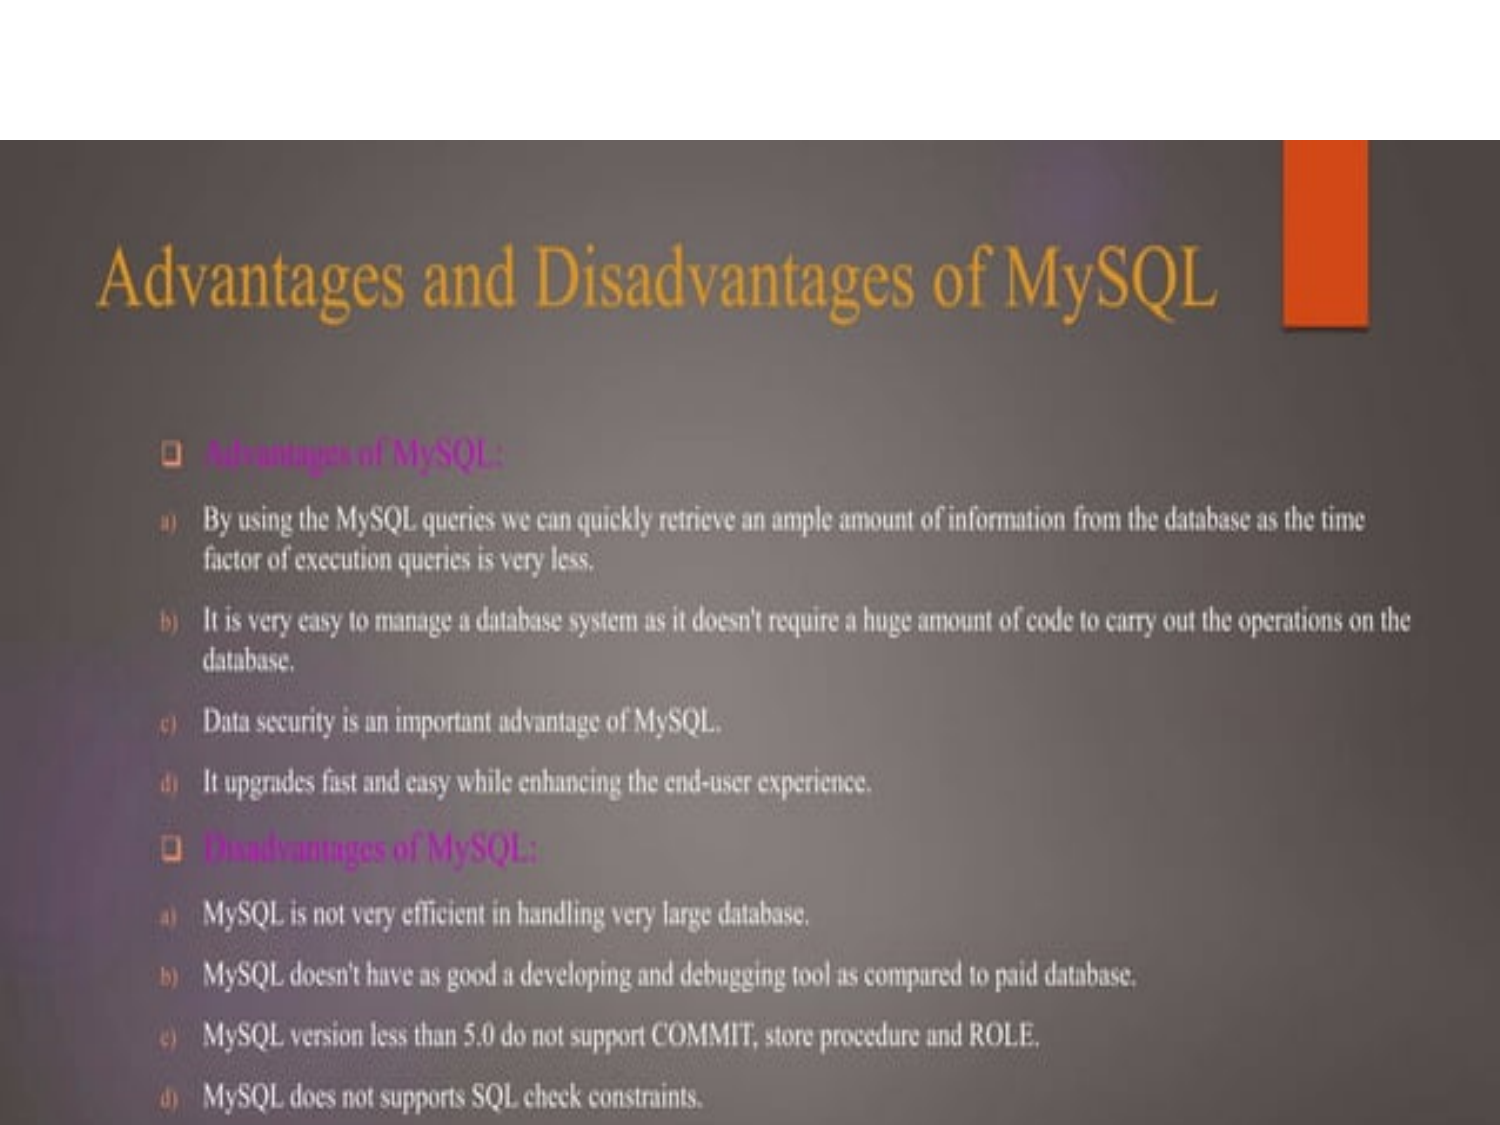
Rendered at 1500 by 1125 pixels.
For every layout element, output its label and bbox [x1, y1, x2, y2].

picture [0, 139, 1500, 1125]
